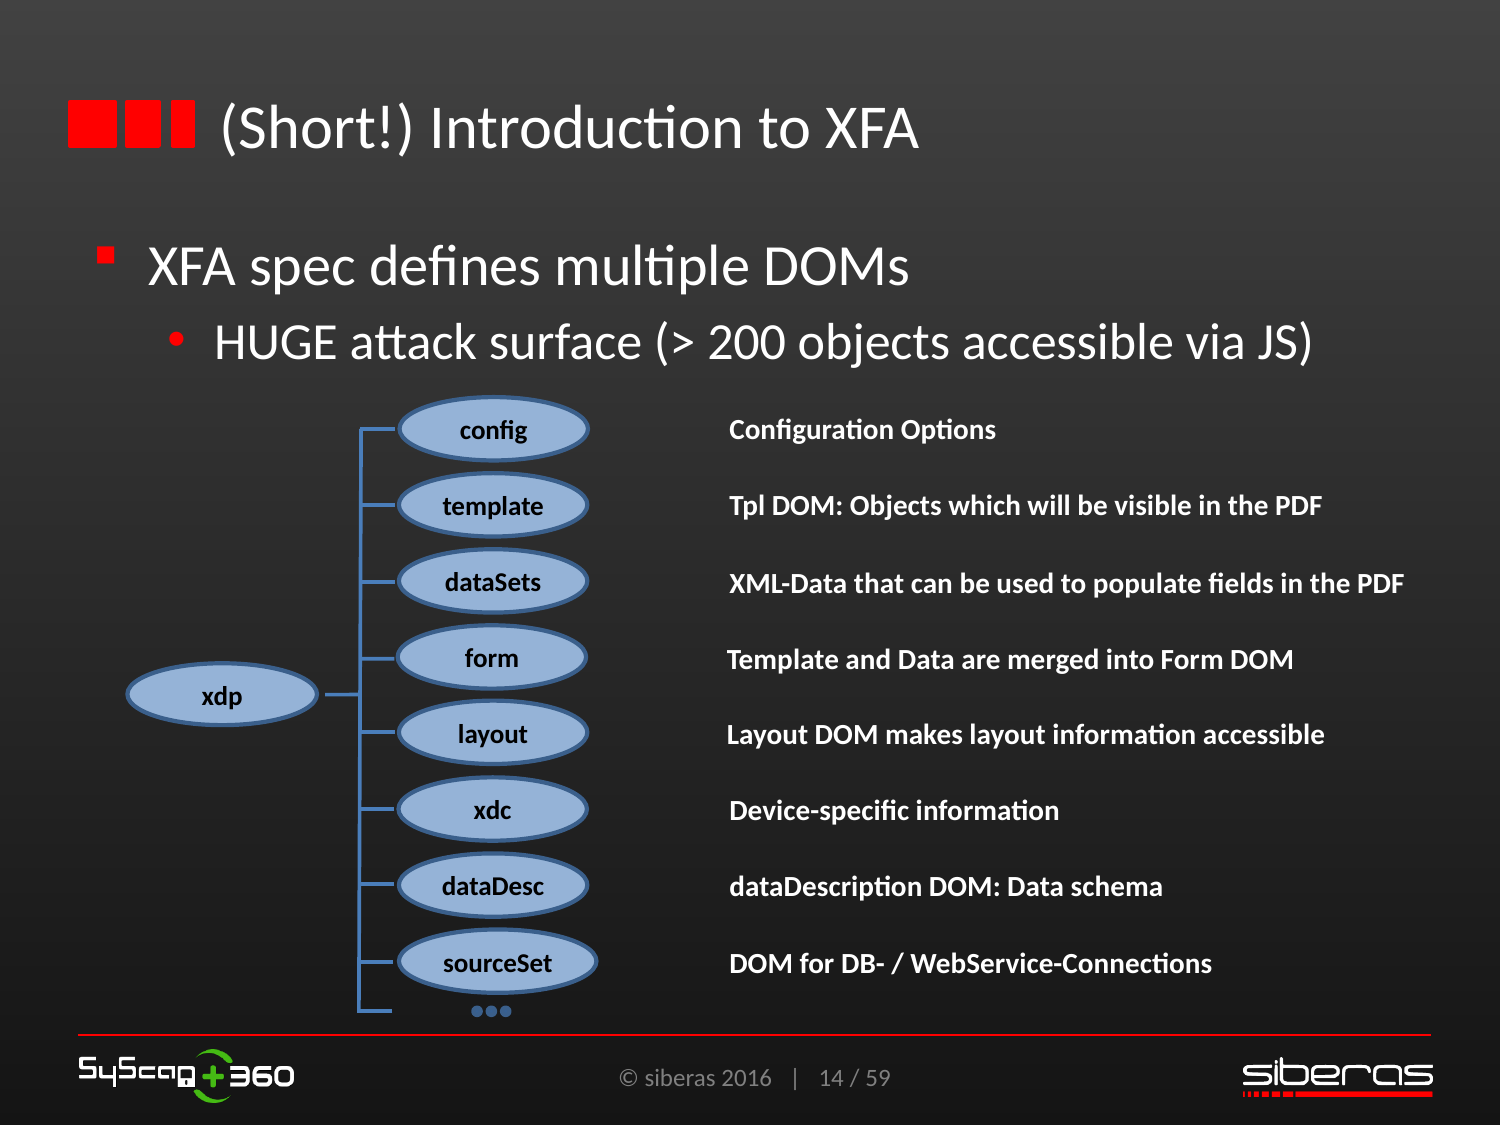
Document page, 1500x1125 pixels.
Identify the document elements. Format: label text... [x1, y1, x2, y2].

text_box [358, 433, 362, 507]
text_box xdp [125, 661, 320, 728]
text_box config [397, 394, 591, 463]
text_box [358, 889, 362, 961]
text_box dataSets [396, 547, 590, 615]
title (Short!) Introduction to XFA [205, 58, 1420, 189]
text_box XML-Data that can be used to populate fields in the PDF [714, 556, 1424, 607]
text_box Layout DOM makes layout information accessible [712, 707, 1356, 758]
text_box form [395, 623, 589, 691]
text_box Template and Data are merged into Form DOM [712, 633, 1431, 684]
text_box dataDesc [396, 851, 590, 919]
text_box layout [396, 698, 590, 767]
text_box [358, 738, 362, 808]
text_box dataDescription DOM: Data schema [714, 859, 1283, 910]
text_box DOM for DB- / WebService-Connections [714, 937, 1283, 987]
text_box sourceSet [396, 927, 599, 995]
text_box xdc [396, 775, 590, 843]
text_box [358, 510, 362, 584]
picture [79, 1049, 294, 1103]
picture [1243, 1057, 1433, 1097]
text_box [358, 815, 362, 883]
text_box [358, 587, 362, 731]
list XFA spec defines multiple DOMs HUGE attack surface (> 200 objects accessible via JS) [77, 219, 1431, 416]
text_box [471, 1005, 483, 1018]
text_box template [396, 471, 590, 539]
text_box [485, 1005, 498, 1018]
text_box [358, 970, 362, 1011]
text_box Tpl DOM: Objects which will be visible in the PDF [714, 479, 1376, 529]
text_box Device-specific information [714, 784, 1283, 835]
text_box [499, 1005, 512, 1018]
text_box Configuration Options [714, 402, 1376, 453]
